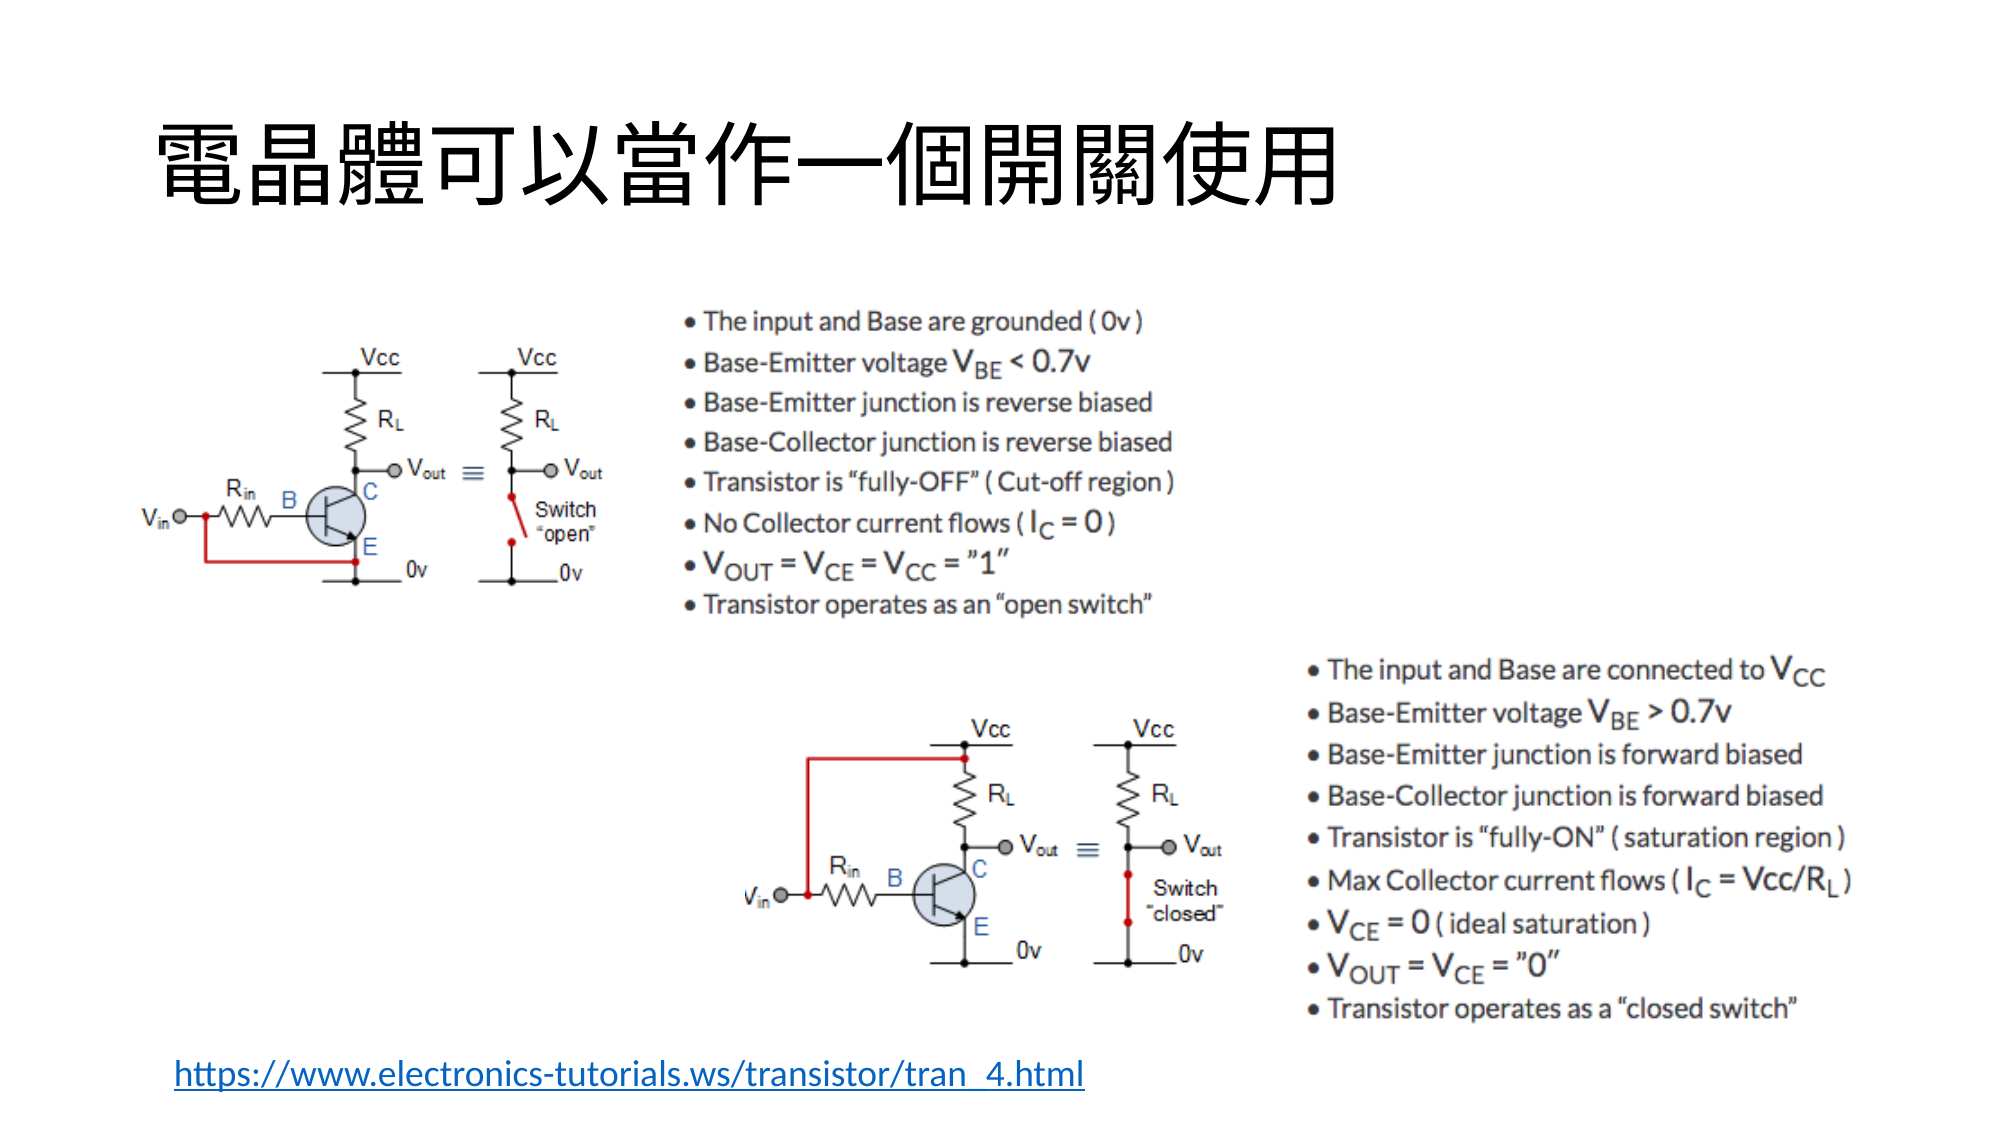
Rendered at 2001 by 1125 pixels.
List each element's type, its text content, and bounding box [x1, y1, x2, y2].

text_box https://www.electronics-tutorials.ws/transistor/tran_4.html [159, 1041, 1101, 1102]
picture [137, 262, 1199, 652]
title 電晶體可以當作一個開關使用 [137, 59, 1863, 278]
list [745, 606, 1863, 1042]
